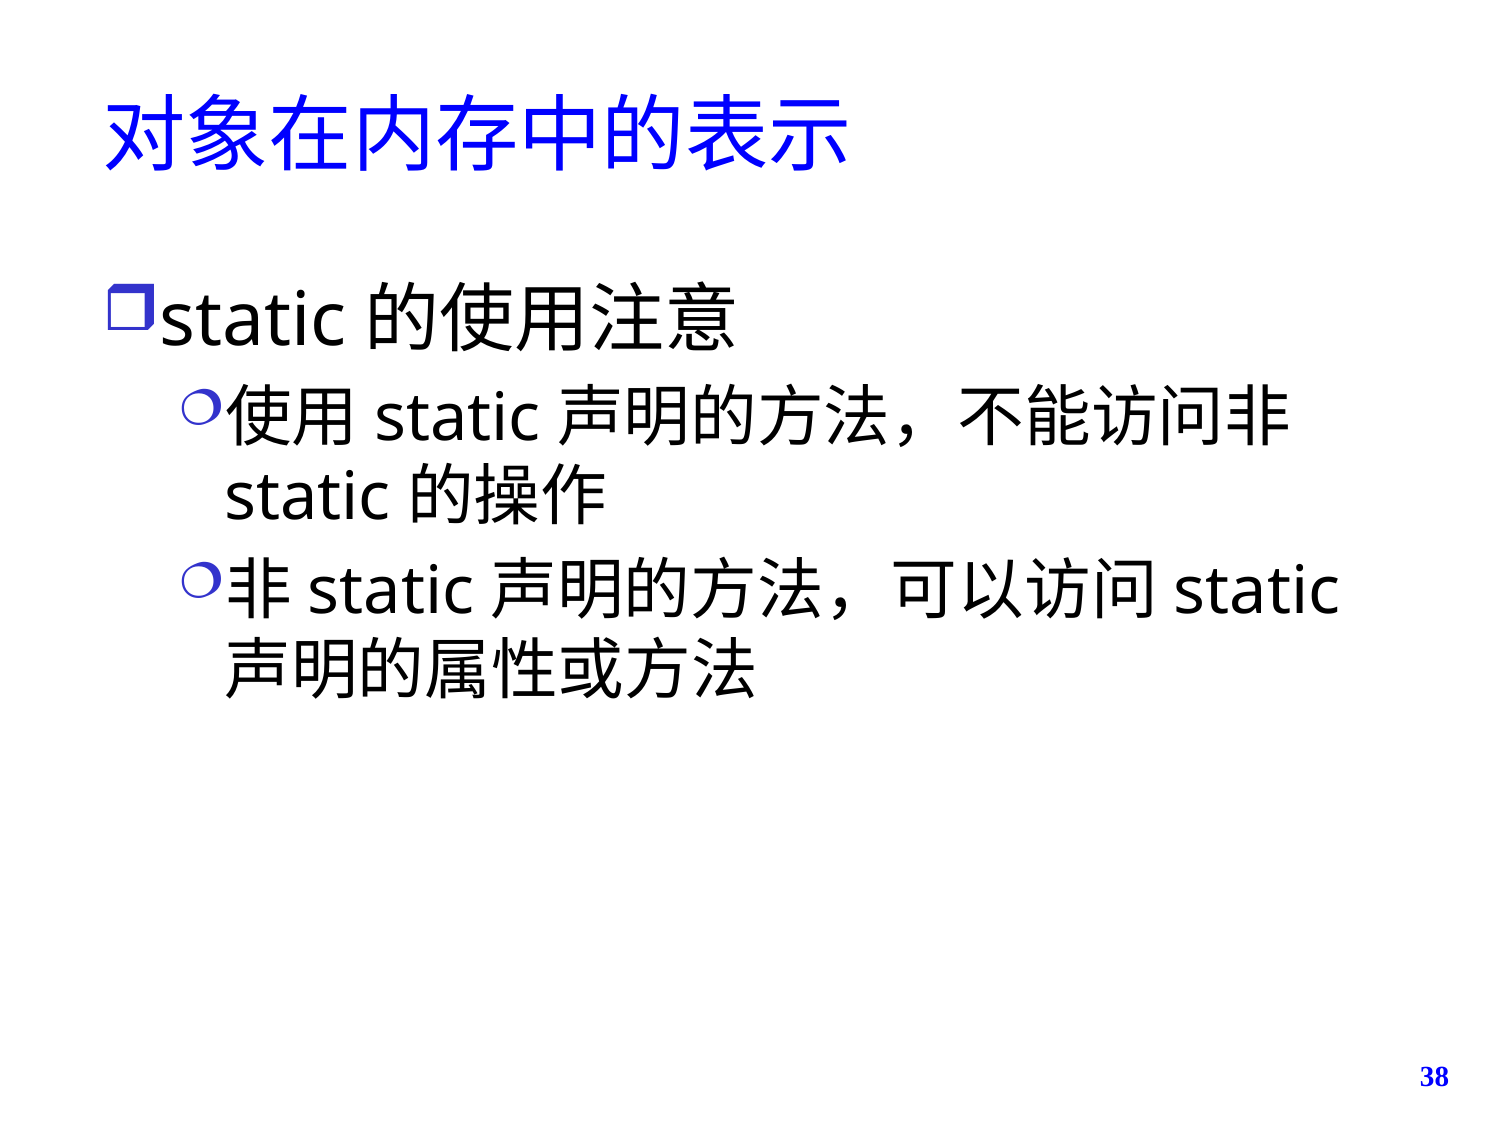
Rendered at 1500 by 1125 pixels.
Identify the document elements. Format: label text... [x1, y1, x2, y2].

slide_number 38 [1364, 1049, 1465, 1125]
title 对象在内存中的表示 [87, 37, 1363, 225]
list static的使用注意 使用static声明的方法，不能访问非static的操作 非static声明的方法，可以访问static声明的属性或方法 [87, 262, 1363, 1025]
